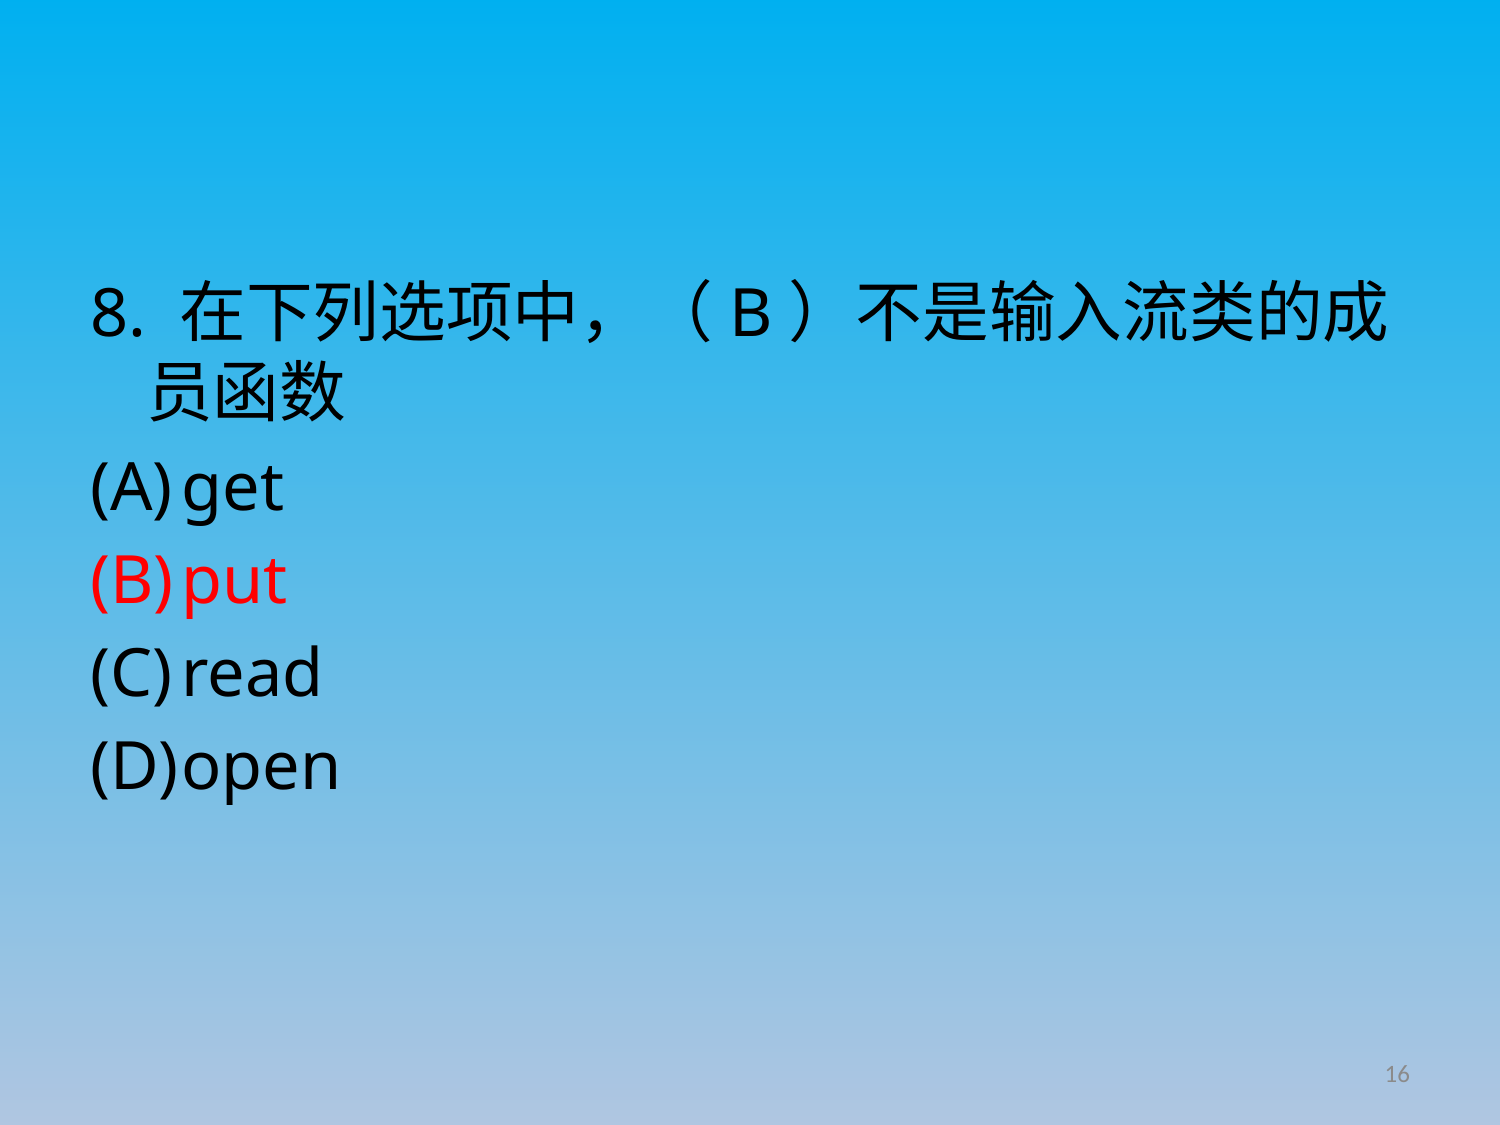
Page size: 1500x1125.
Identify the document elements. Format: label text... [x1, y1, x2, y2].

list 8. 在下列选项中，（B）不是输入流类的成员函数 get put read open [75, 262, 1425, 1005]
slide_number 16 [1074, 1042, 1425, 1103]
